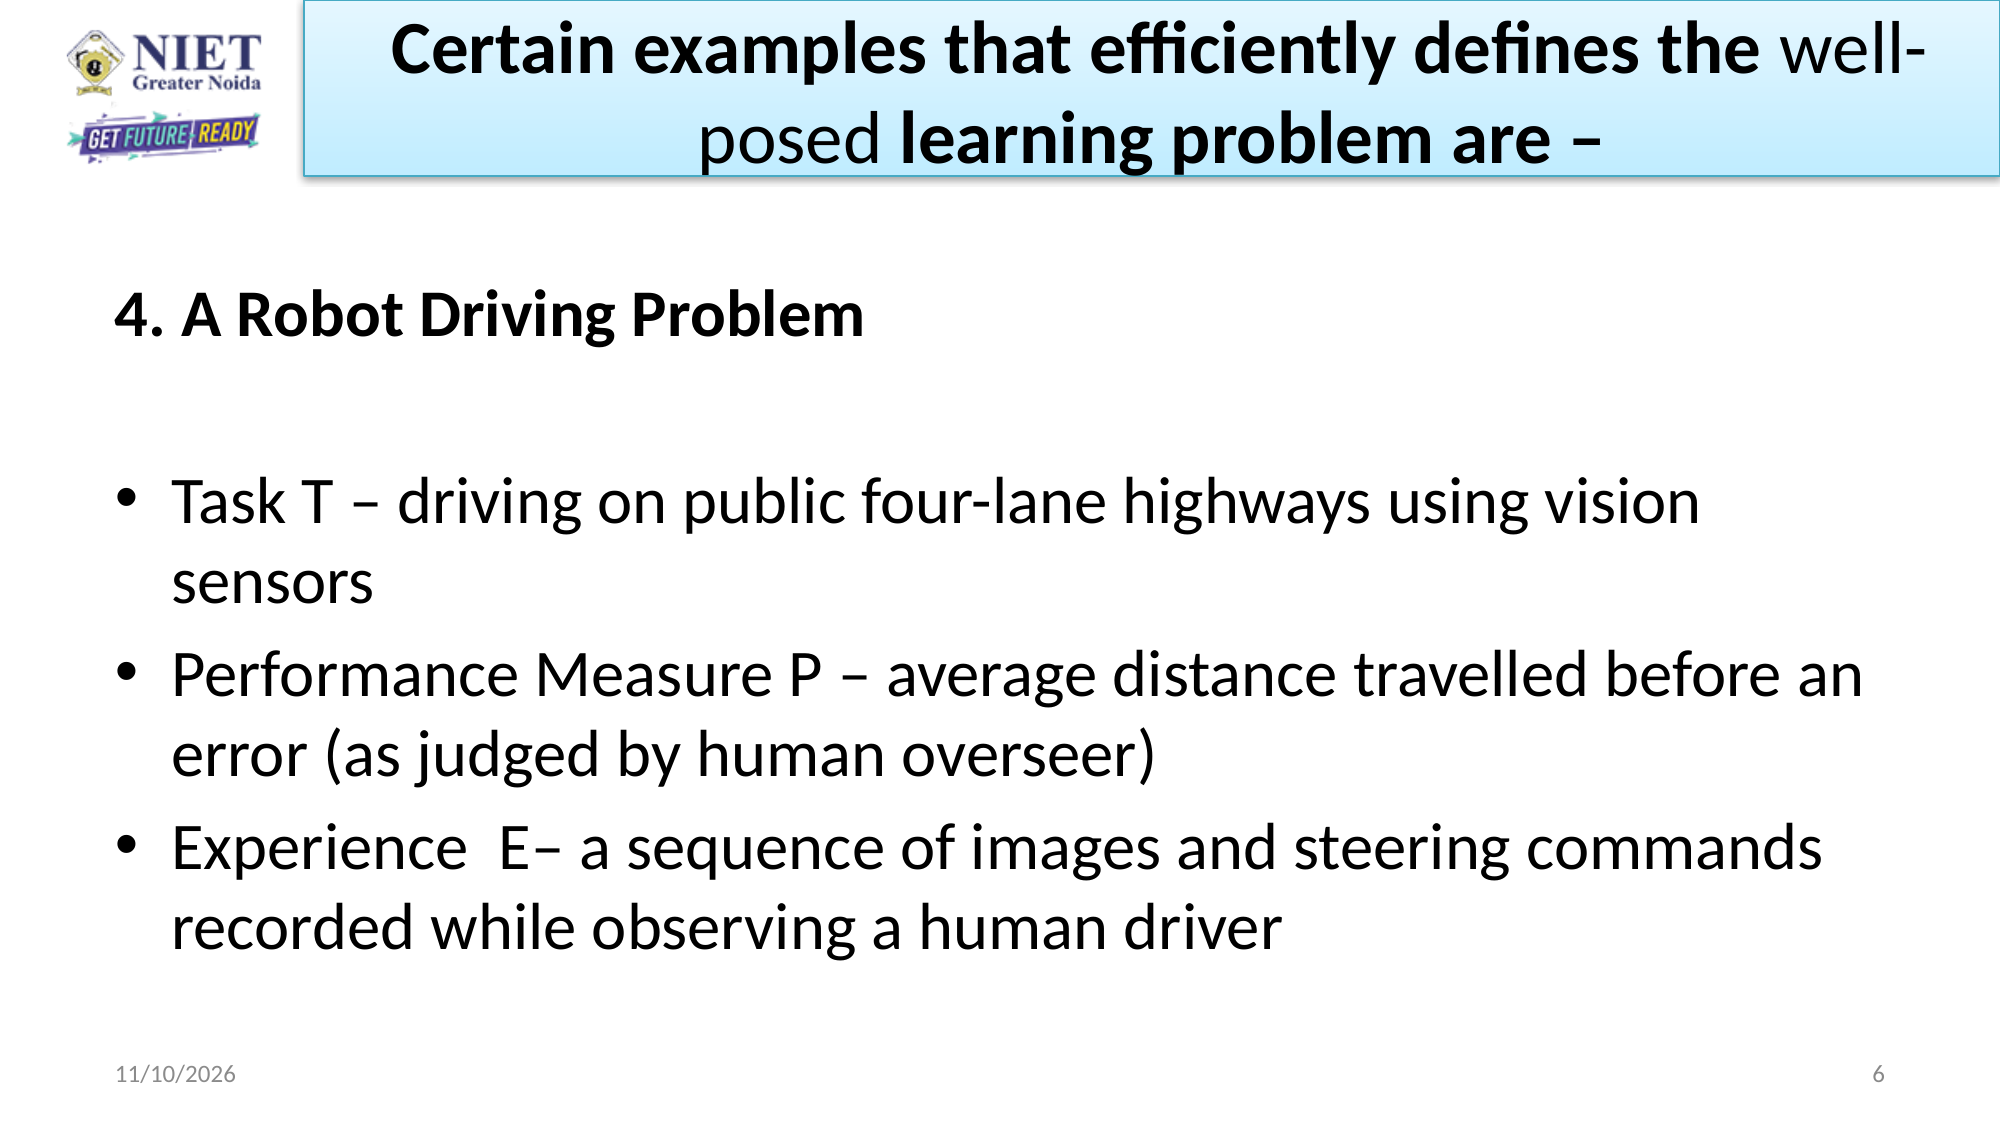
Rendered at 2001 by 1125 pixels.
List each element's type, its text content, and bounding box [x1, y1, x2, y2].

text_box Certain examples that efficiently defines the well-posed learning problem are – [303, 0, 2000, 177]
list 4. A Robot Driving Problem Task T – driving on public four-lane highways using vision sensors Performance Measure P – average distance travelled before an error (as judged by human overseer) Experience E– a sequence of images and steering commands recorded while observing a human driver [99, 262, 1900, 1005]
picture [22, 16, 305, 177]
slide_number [99, 1042, 567, 1103]
slide_number 6 [1433, 1042, 1900, 1103]
